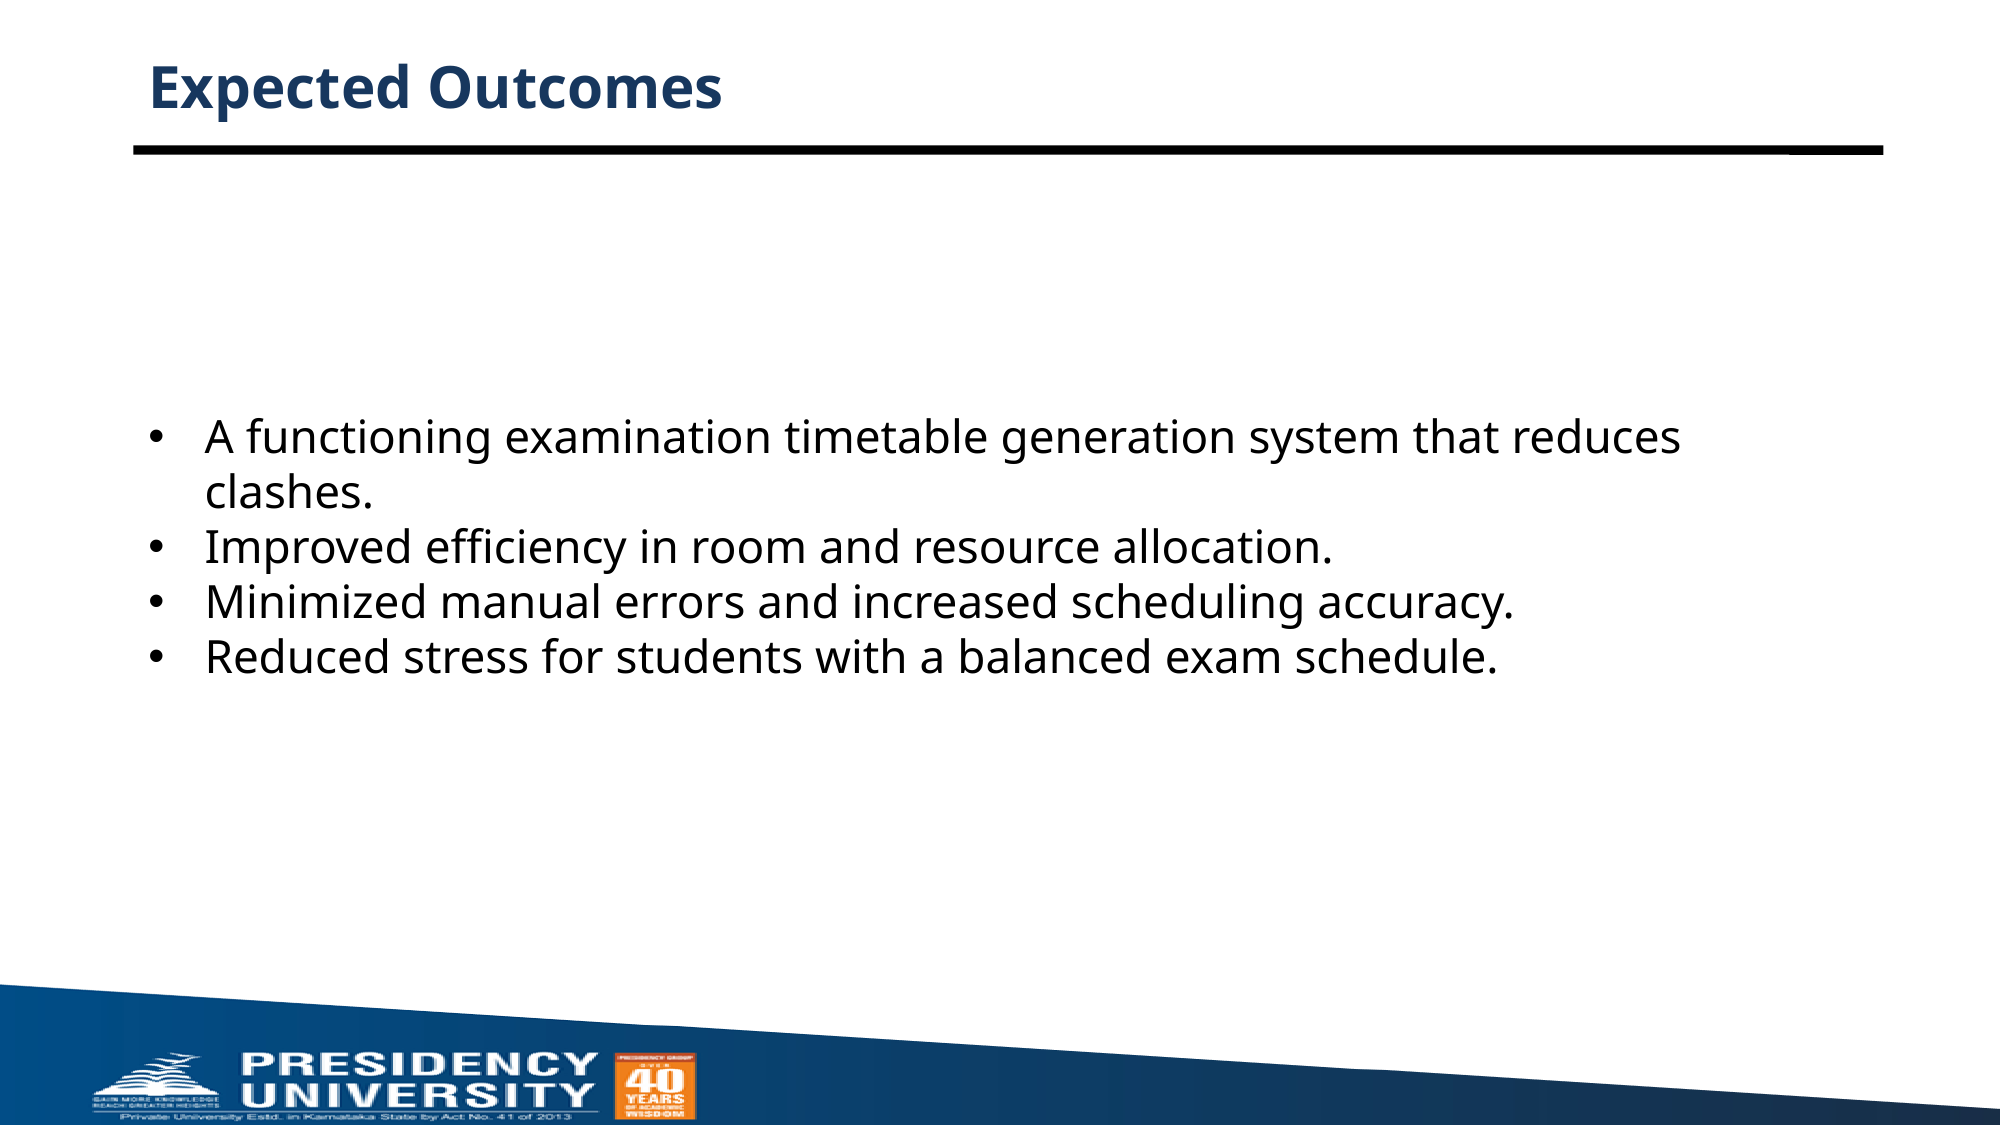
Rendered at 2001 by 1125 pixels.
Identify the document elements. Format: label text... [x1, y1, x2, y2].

picture [0, 982, 2000, 1125]
title Expected Outcomes [133, 45, 1884, 125]
list A functioning examination timetable generation system that reduces clashes. Improved efficiency in room and resource allocation. Minimized manual errors and increased scheduling accuracy. Reduced stress for students with a balanced exam schedule. [133, 191, 1786, 845]
